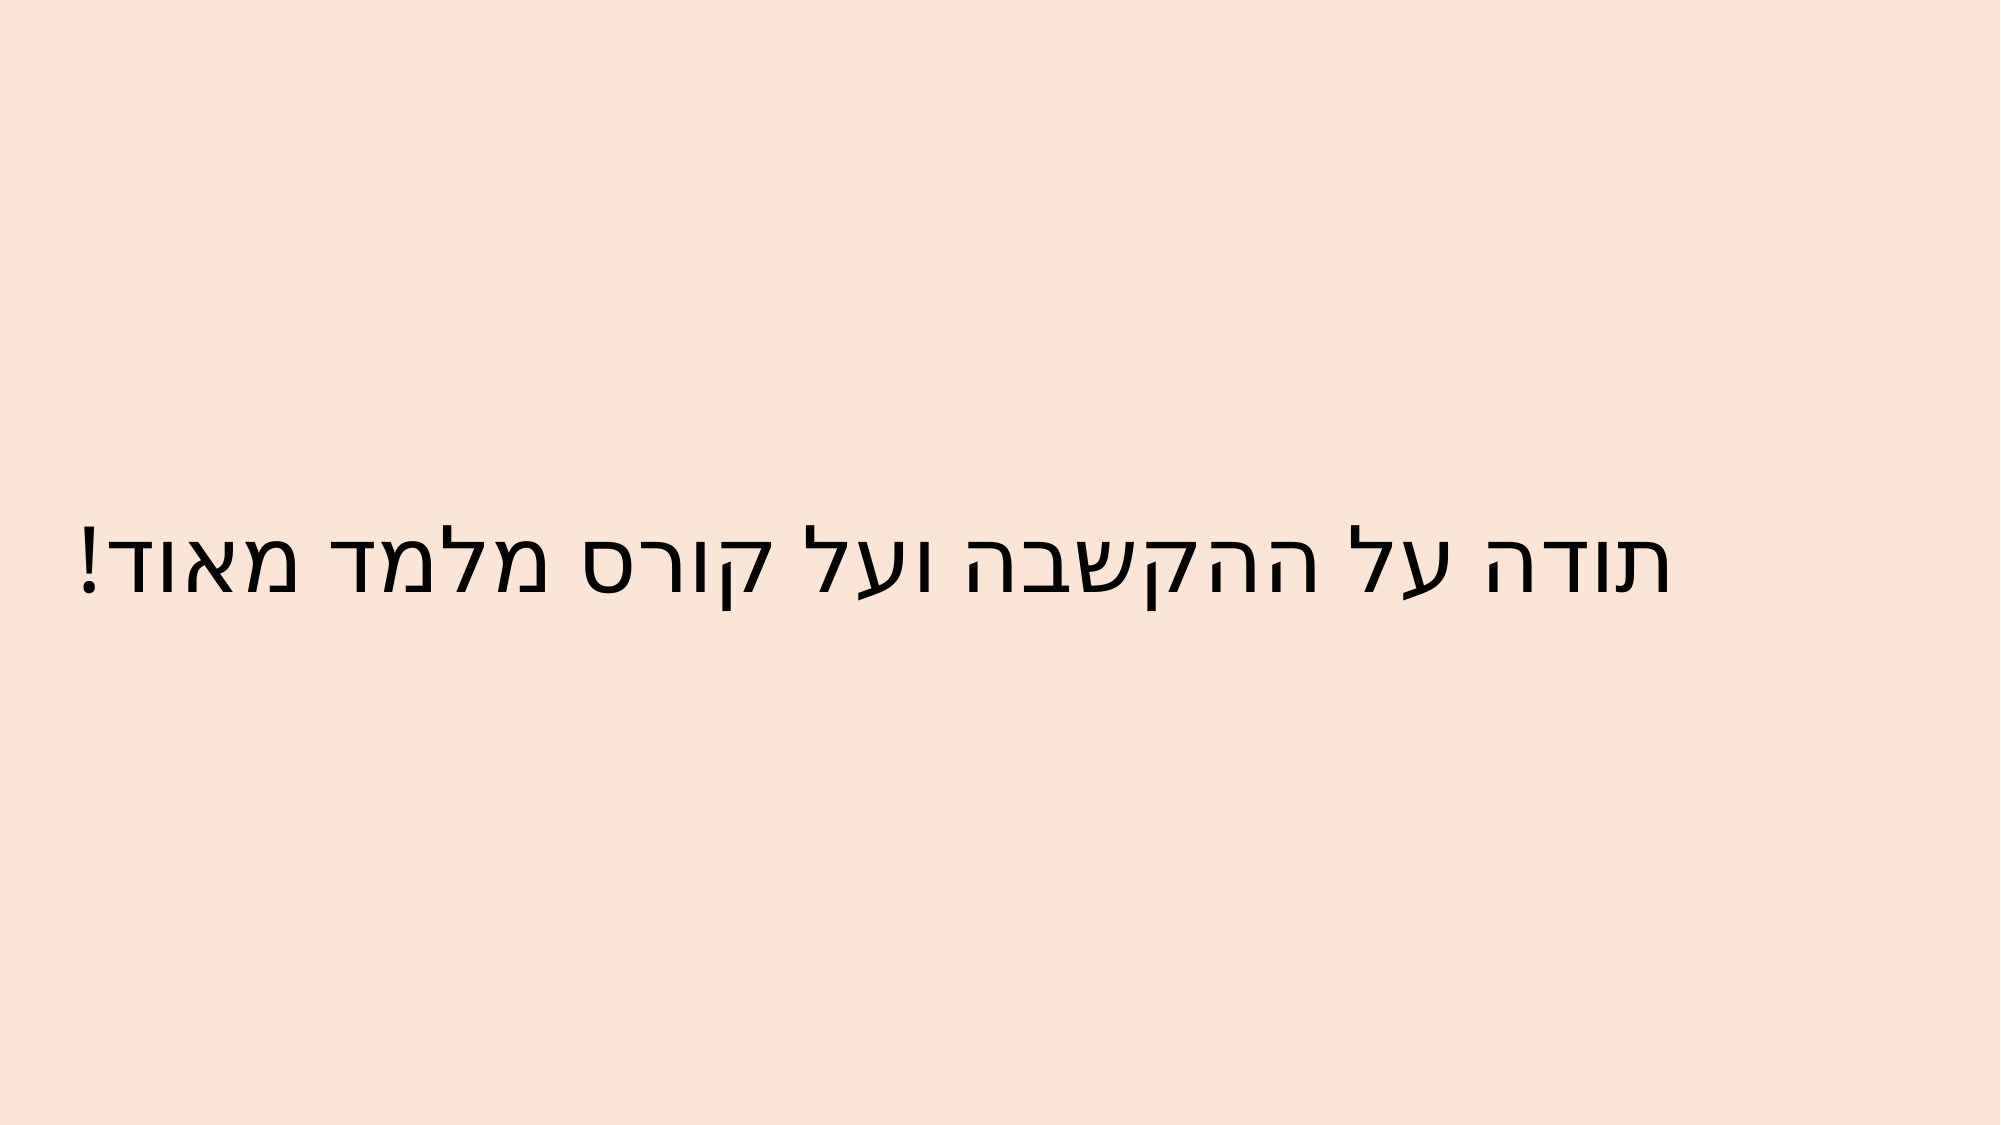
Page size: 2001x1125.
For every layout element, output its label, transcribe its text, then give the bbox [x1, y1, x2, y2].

title תודה על ההקשבה ועל קורס מלמד מאוד! [0, 453, 1693, 672]
